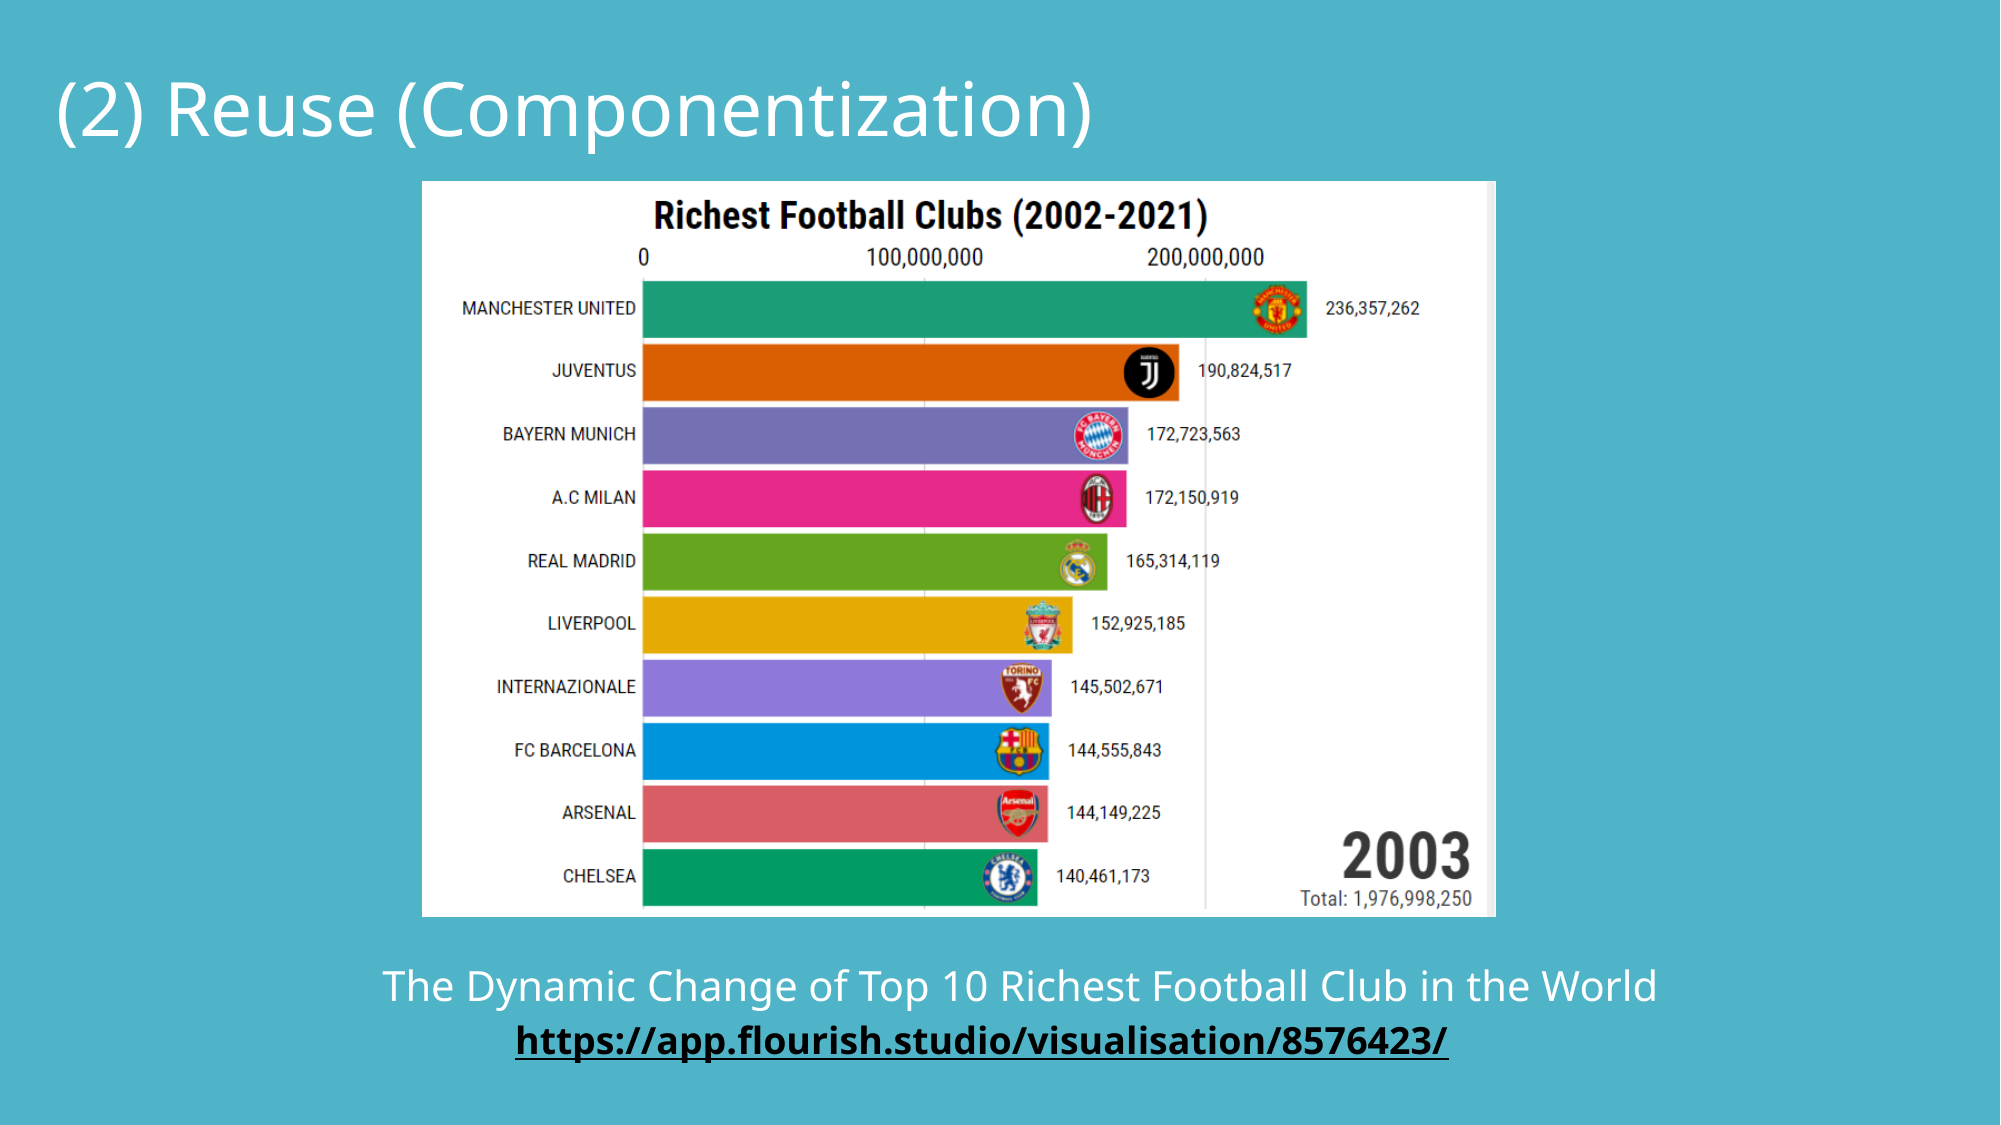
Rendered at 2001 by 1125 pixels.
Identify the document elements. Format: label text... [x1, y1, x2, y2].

picture [421, 181, 1496, 918]
text_box The Dynamic Change of Top 10 Richest Football Club in the World [367, 952, 1852, 1018]
text_box https://app.flourish.studio/visualisation/8576423/ [500, 1018, 1500, 1076]
text_box (2) Reuse (Componentization) [41, 54, 1484, 160]
